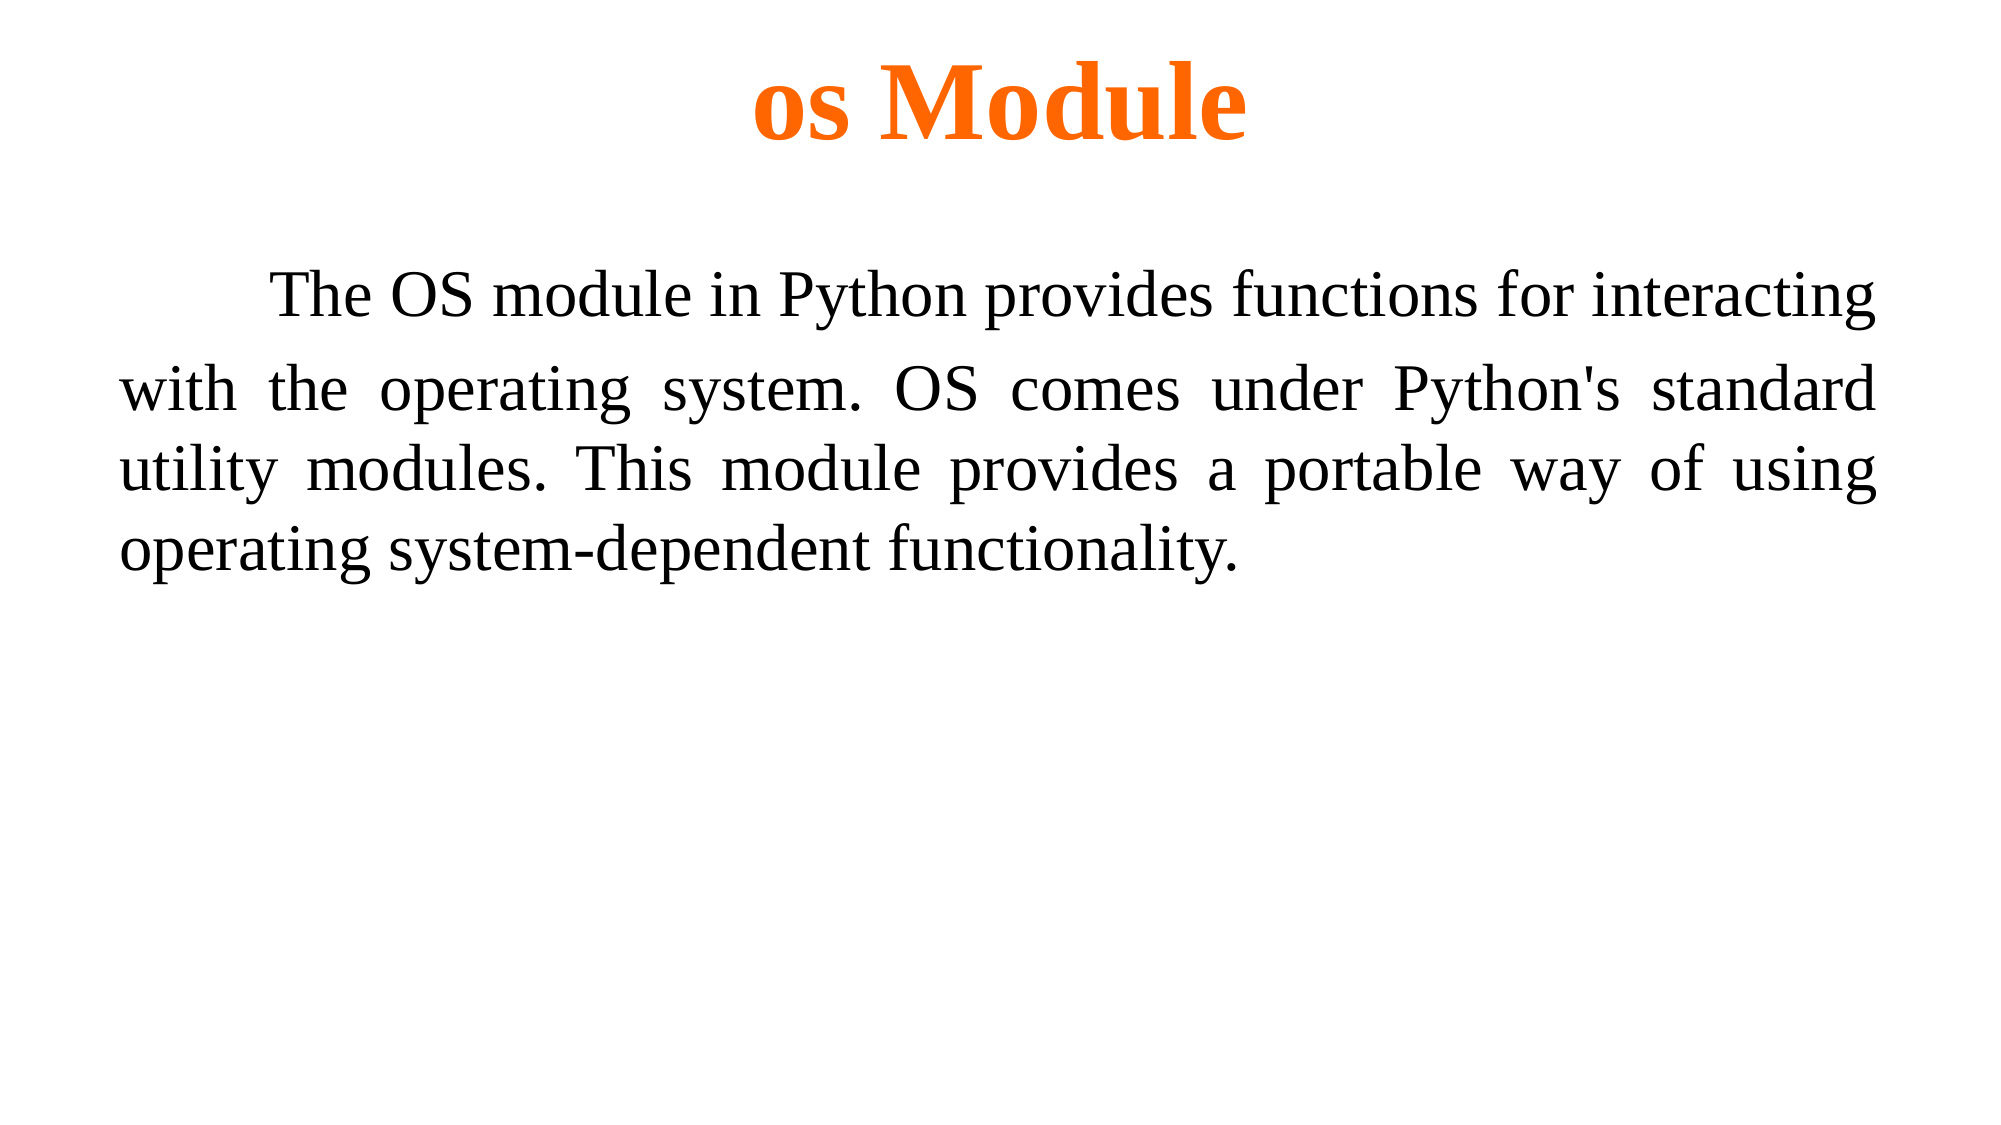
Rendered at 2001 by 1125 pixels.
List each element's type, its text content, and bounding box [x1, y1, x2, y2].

text_box [297, 394, 348, 419]
title os Module [137, 17, 1863, 188]
text_box The OS module in Python provides functions for interacting with the operating system. OS comes under Python's standard utility modules. This module provides a portable way of using operating system-dependent functionality. [104, 204, 1896, 394]
